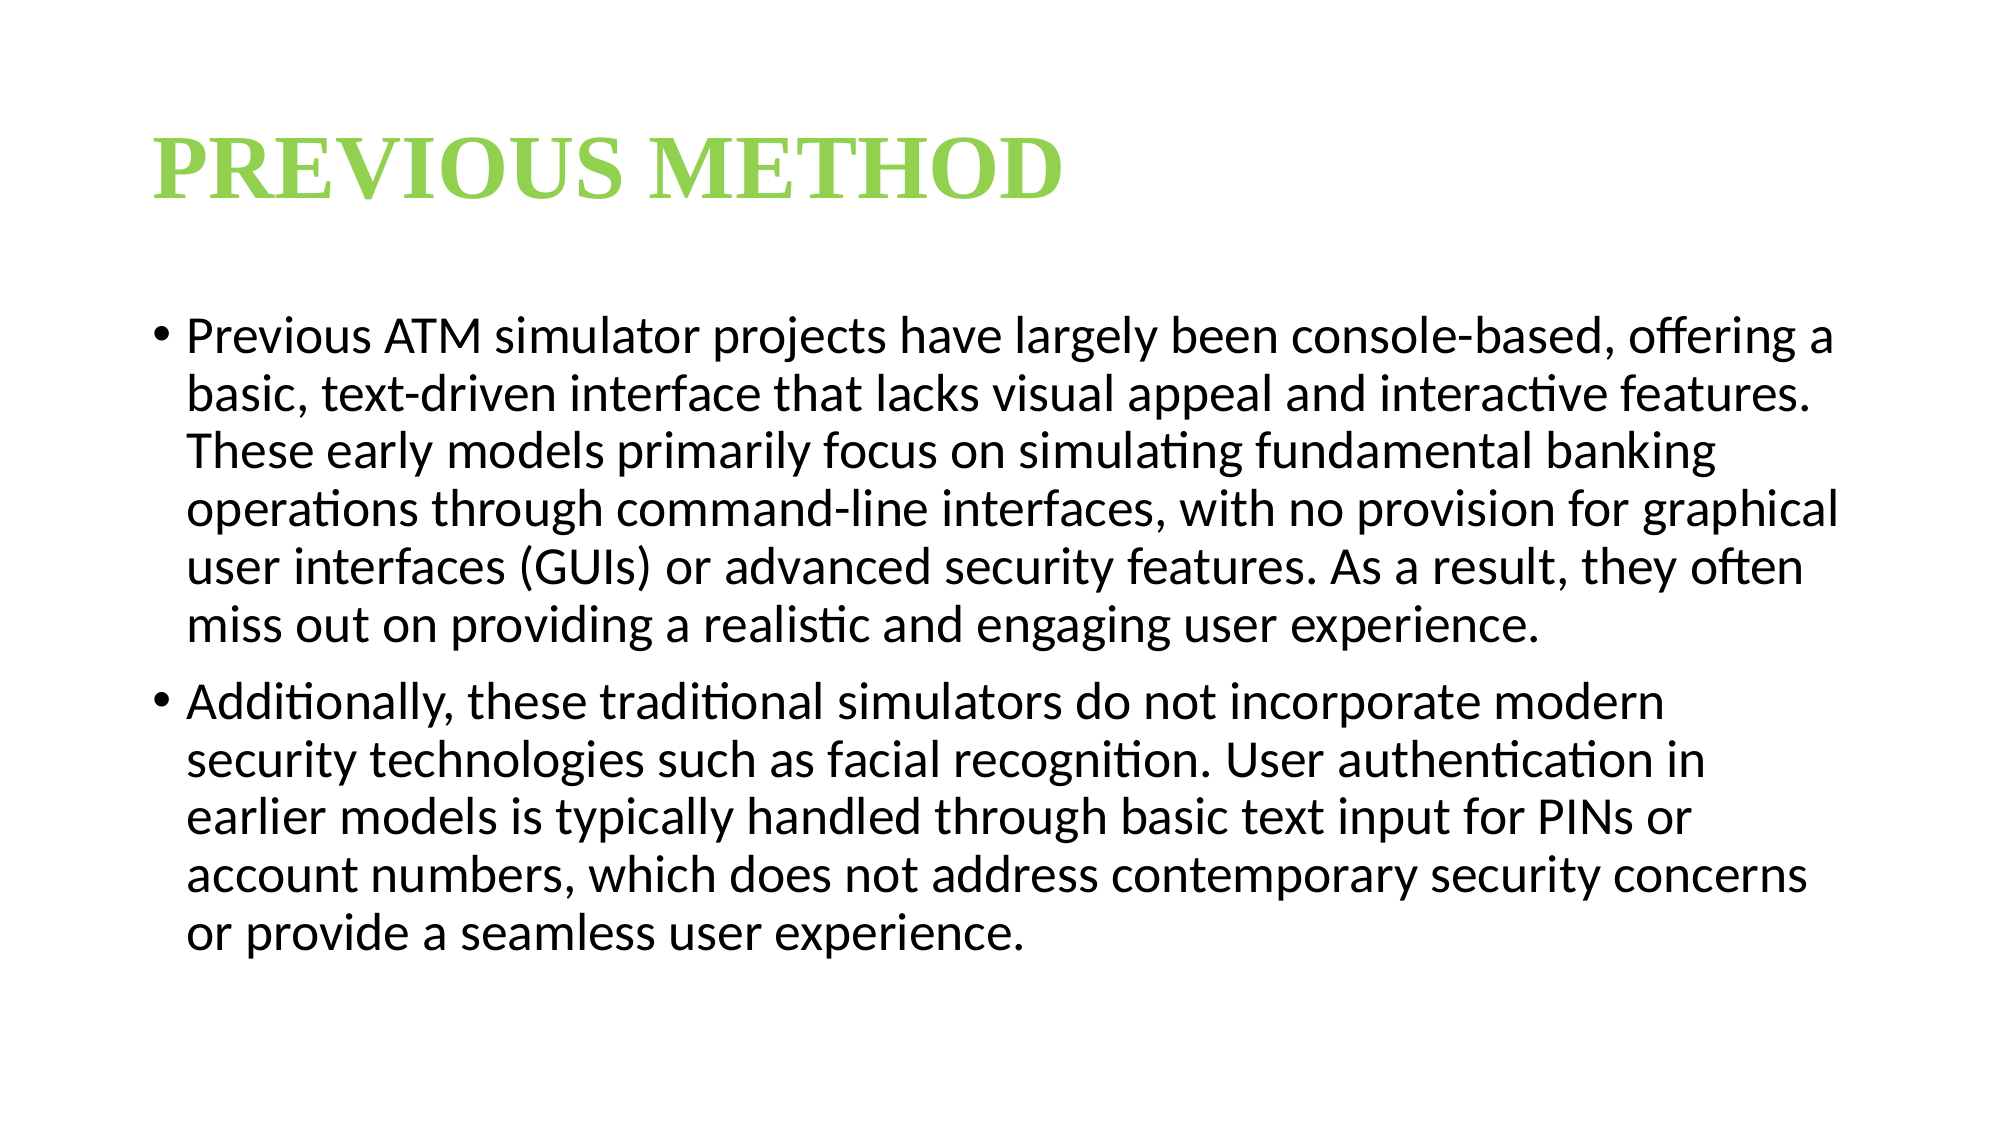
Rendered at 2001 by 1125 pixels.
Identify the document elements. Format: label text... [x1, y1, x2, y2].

list Previous ATM simulator projects have largely been console-based, offering a basic, text-driven interface that lacks visual appeal and interactive features. These early models primarily focus on simulating fundamental banking operations through command-line interfaces, with no provision for graphical user interfaces (GUIs) or advanced security features. As a result, they often miss out on providing a realistic and engaging user experience. Additionally, these traditional simulators do not incorporate modern security technologies such as facial recognition. User authentication in earlier models is typically handled through basic text input for PINs or account numbers, which does not address contemporary security concerns or provide a seamless user experience. [137, 299, 1863, 1014]
title PREVIOUS METHOD [137, 59, 1863, 278]
